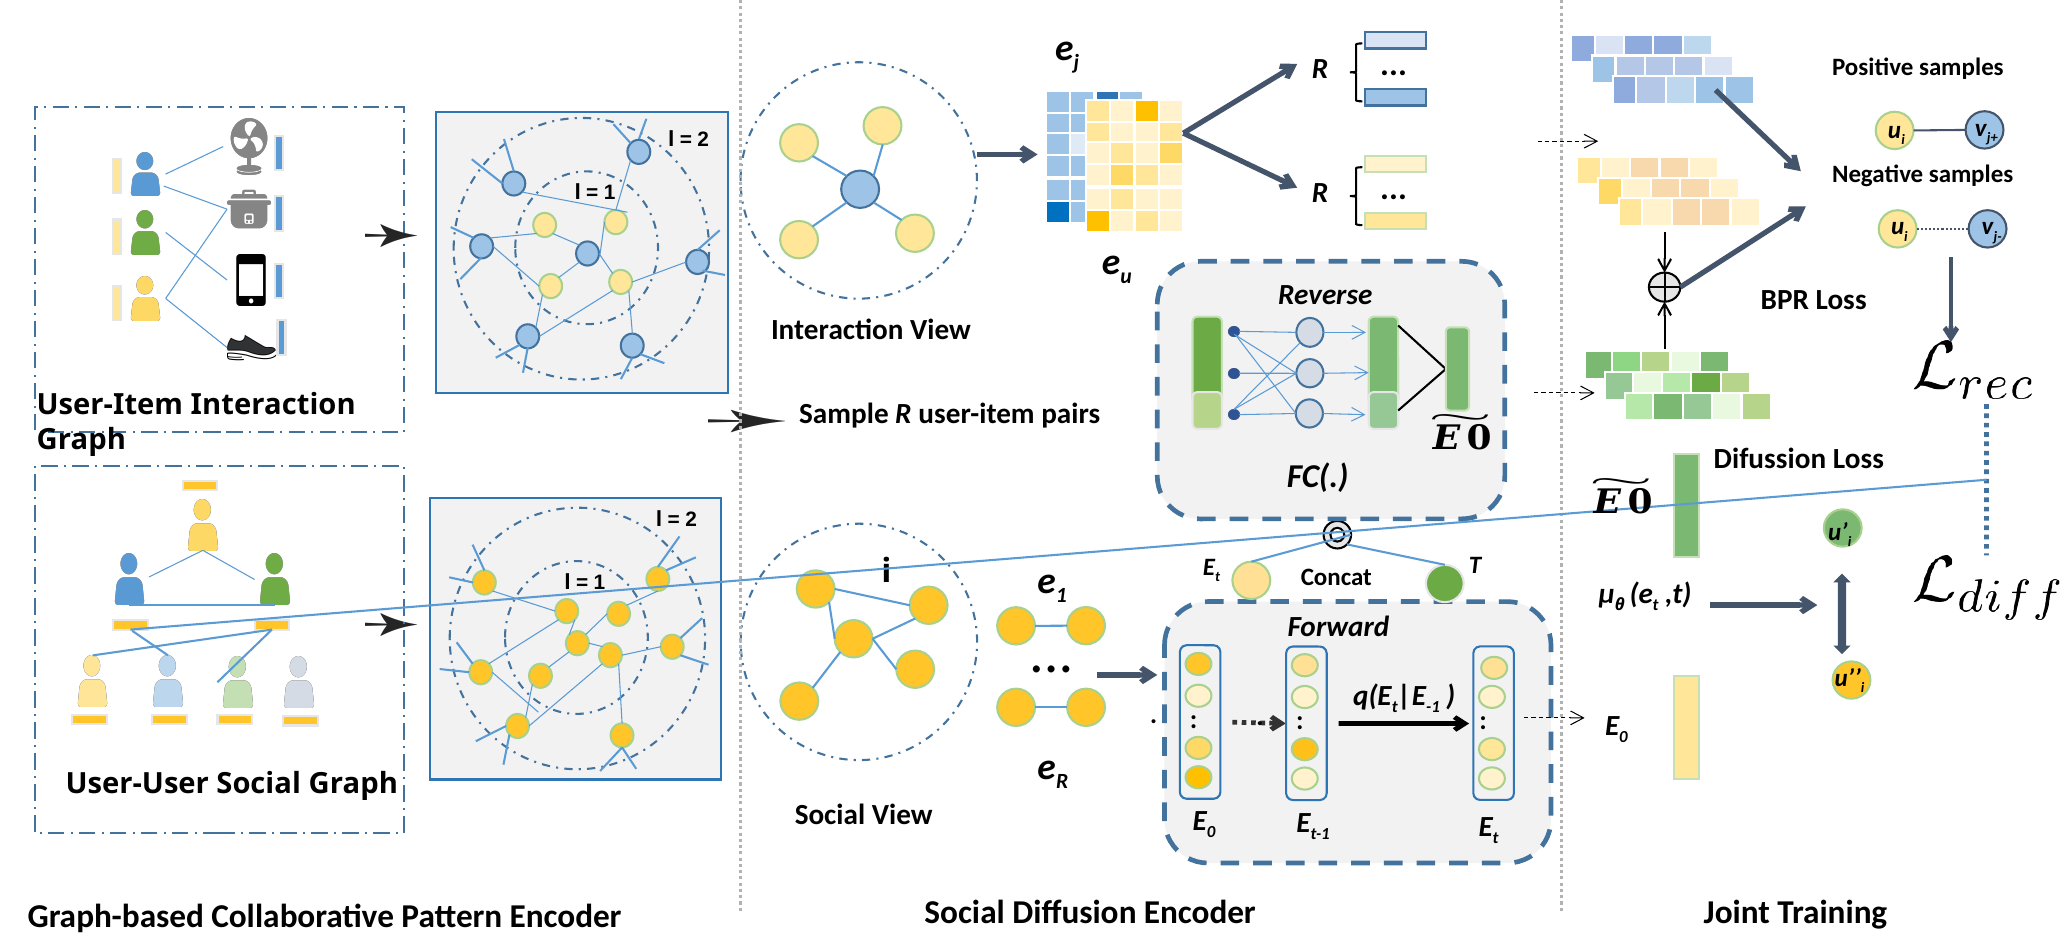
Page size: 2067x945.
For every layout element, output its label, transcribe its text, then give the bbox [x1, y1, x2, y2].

picture [1913, 555, 2060, 620]
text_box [112, 629, 131, 681]
text_box E0 [1590, 699, 1654, 742]
picture [365, 598, 417, 651]
text_box [216, 714, 253, 725]
text_box Sample R user-item pairs [784, 387, 1157, 446]
text_box User-User Social Graph [50, 756, 420, 834]
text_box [21, 106, 437, 441]
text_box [741, 62, 977, 299]
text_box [1164, 599, 1551, 864]
text_box [1833, 573, 1851, 654]
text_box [1811, 507, 1868, 552]
text_box [34, 465, 405, 834]
text_box Social Diffusion Encoder [909, 882, 1390, 940]
text_box [151, 714, 188, 725]
text_box Joint Training [1688, 882, 1988, 932]
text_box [1183, 509, 1203, 546]
picture [72, 655, 113, 707]
text_box eu [1087, 233, 1161, 264]
text_box Interaction View [756, 303, 1038, 347]
text_box Negative samples [1817, 150, 2063, 199]
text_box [429, 497, 721, 780]
text_box [112, 619, 149, 629]
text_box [1571, 34, 1754, 104]
picture [365, 209, 417, 262]
picture [109, 553, 150, 605]
text_box ej [1040, 15, 1102, 62]
text_box [1325, 533, 1353, 550]
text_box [1867, 104, 2022, 154]
text_box [1647, 271, 1681, 303]
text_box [1157, 261, 1505, 519]
text_box [1673, 675, 1700, 780]
text_box [1232, 560, 1272, 599]
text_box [741, 523, 977, 760]
picture [741, 395, 785, 447]
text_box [1183, 133, 1298, 188]
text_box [168, 629, 271, 656]
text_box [202, 550, 255, 580]
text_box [1347, 544, 1445, 565]
text_box μθ (et ,t) [1584, 566, 1707, 622]
text_box Et [1188, 542, 1241, 587]
text_box Graph-based Collaborative Pattern Encoder [12, 882, 819, 942]
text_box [1577, 156, 1760, 226]
picture [707, 395, 740, 447]
picture [182, 499, 224, 550]
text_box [997, 548, 1111, 777]
text_box T [1454, 541, 1508, 586]
picture [254, 553, 296, 605]
text_box Concat [1286, 553, 1441, 599]
text_box [182, 480, 218, 491]
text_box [271, 629, 279, 683]
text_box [1814, 654, 1885, 702]
text_box [282, 715, 319, 727]
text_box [1086, 99, 1184, 233]
picture [217, 656, 259, 708]
text_box BPR Loss [1745, 272, 1928, 325]
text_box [1297, 32, 1449, 106]
text_box [1322, 534, 1333, 540]
text_box Positive samples [1817, 43, 2053, 91]
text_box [149, 550, 202, 577]
text_box [1673, 453, 1700, 503]
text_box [132, 630, 238, 657]
text_box Social View [780, 787, 993, 822]
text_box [1046, 90, 1144, 224]
text_box [1322, 522, 1351, 532]
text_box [1680, 206, 1806, 288]
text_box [1251, 544, 1328, 562]
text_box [1584, 351, 1771, 421]
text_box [1297, 155, 1449, 230]
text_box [436, 111, 729, 394]
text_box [1715, 89, 1801, 172]
text_box [1673, 505, 1700, 558]
text_box [71, 714, 108, 725]
picture [1913, 340, 2032, 399]
picture [278, 656, 320, 708]
text_box [254, 619, 290, 631]
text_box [1183, 63, 1298, 133]
text_box [1441, 563, 1465, 599]
picture [147, 657, 189, 707]
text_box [1870, 202, 2025, 250]
text_box Difussion Loss [1698, 432, 1936, 491]
